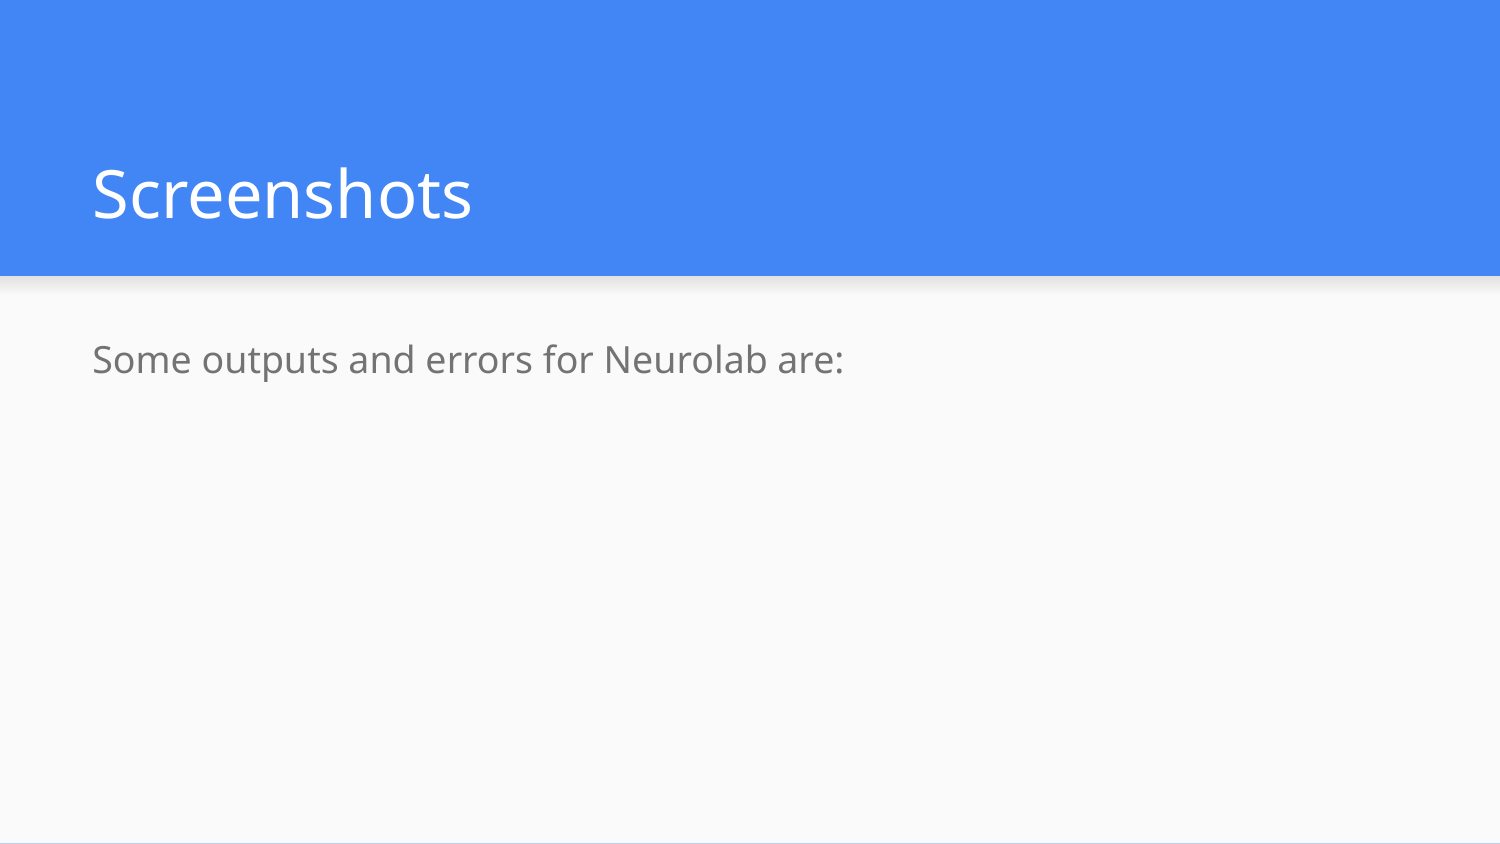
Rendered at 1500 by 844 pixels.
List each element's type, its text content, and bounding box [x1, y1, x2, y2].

title Screenshots [77, 121, 1427, 248]
list Some outputs and errors for Neurolab are: [77, 314, 1427, 760]
